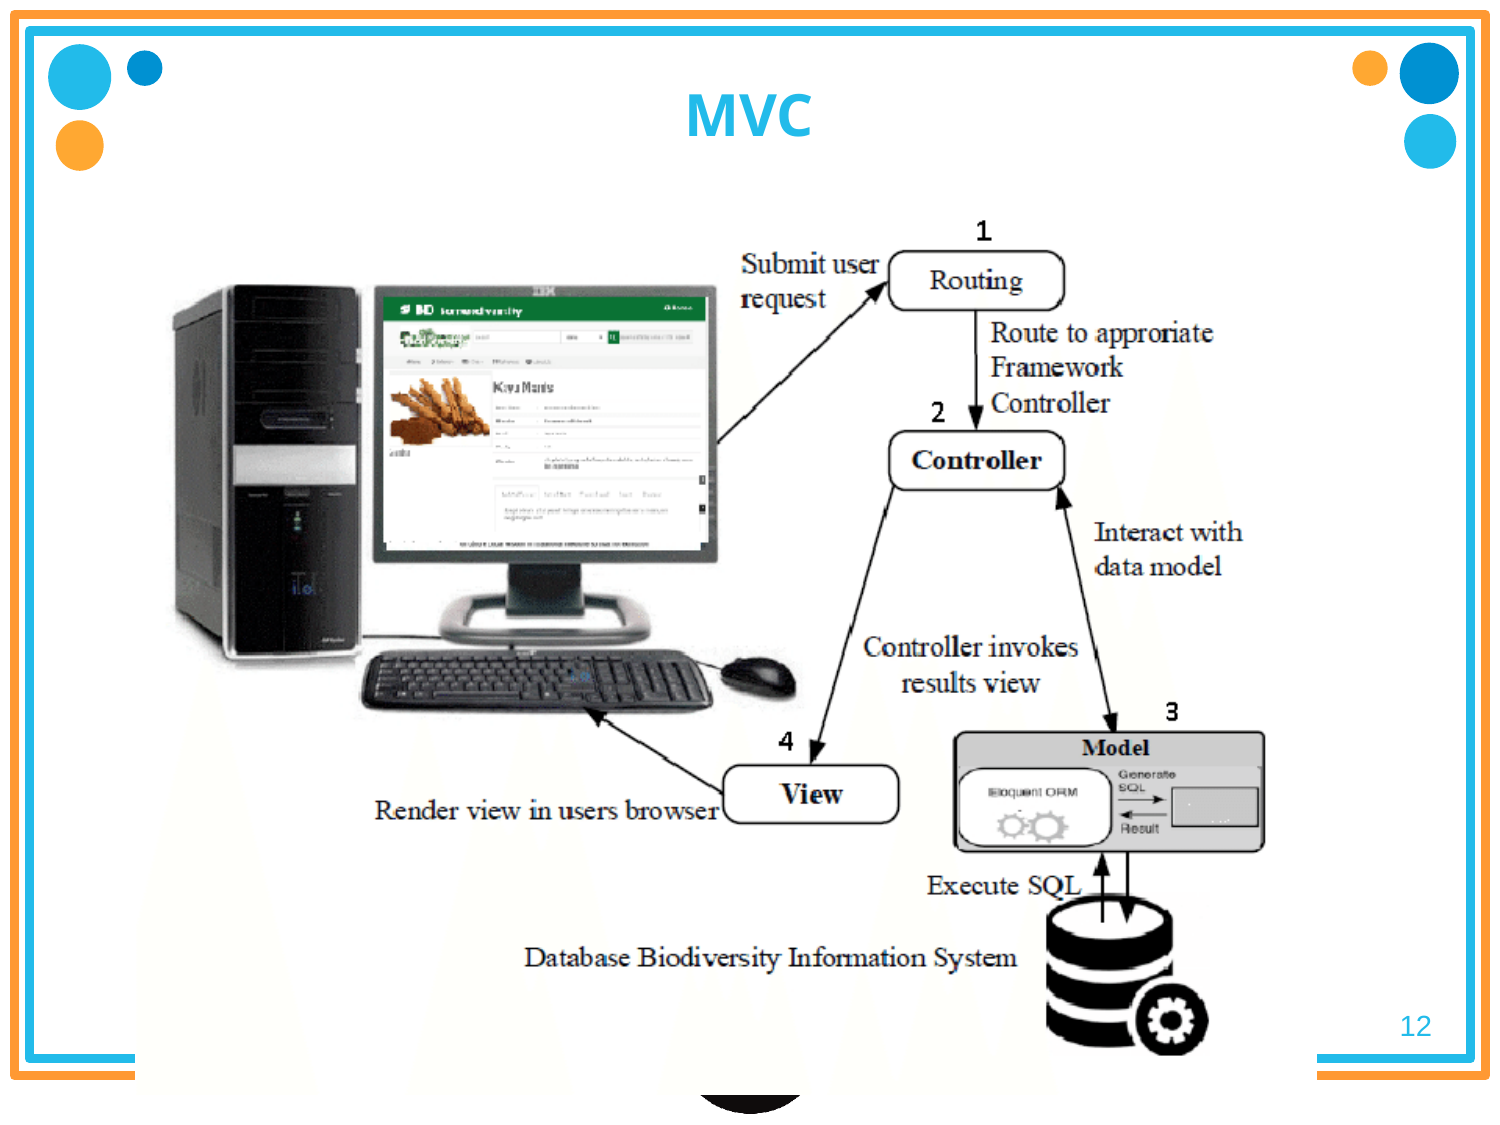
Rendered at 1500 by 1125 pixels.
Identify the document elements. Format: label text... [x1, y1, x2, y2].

title MVC [75, 36, 1424, 191]
picture [135, 194, 1318, 1115]
